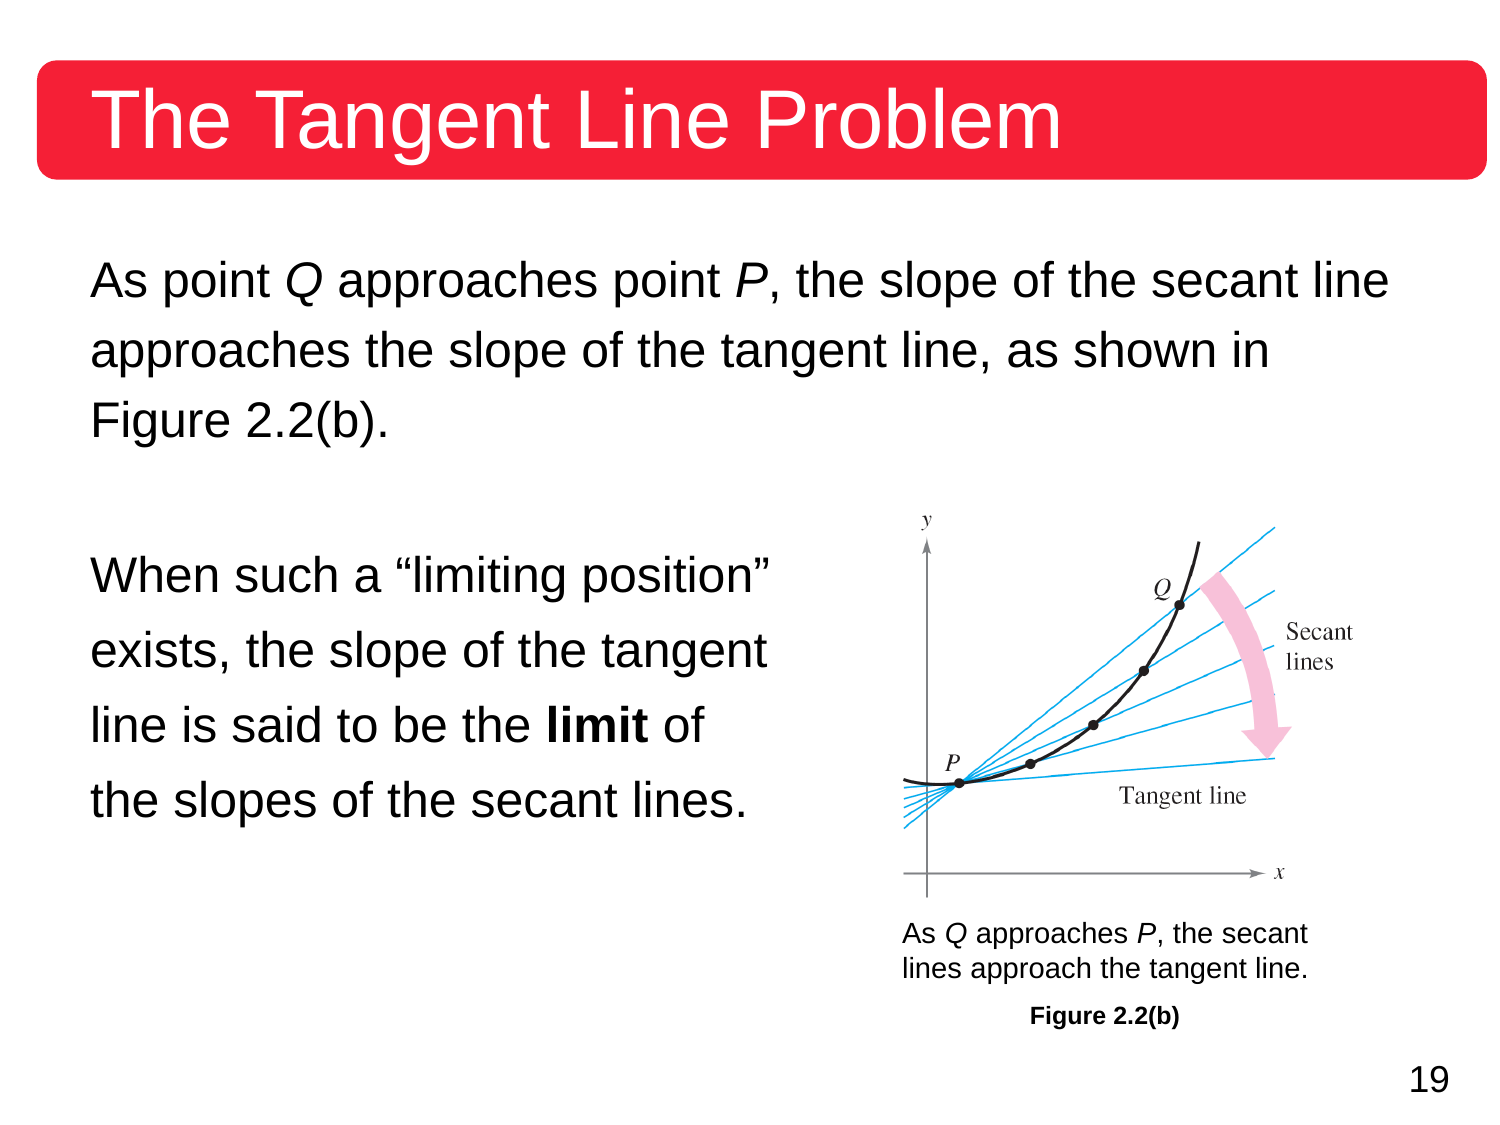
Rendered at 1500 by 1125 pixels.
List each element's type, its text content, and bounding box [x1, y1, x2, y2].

title The Tangent Line Problem [74, 56, 1439, 173]
list As point Q approaches point P, the slope of the secant line approaches the slope of the tangent line, as shown in Figure 2.2(b). When such a “limiting position” exists, the slope of the tangent line is said to be the limit of the slopes of the secant lines. [74, 239, 1438, 1076]
picture [899, 512, 1356, 901]
text_box As Q approaches P, the secant lines approach the tangent line. [887, 907, 1325, 992]
text_box Figure 2.2(b) [1015, 992, 1195, 1038]
